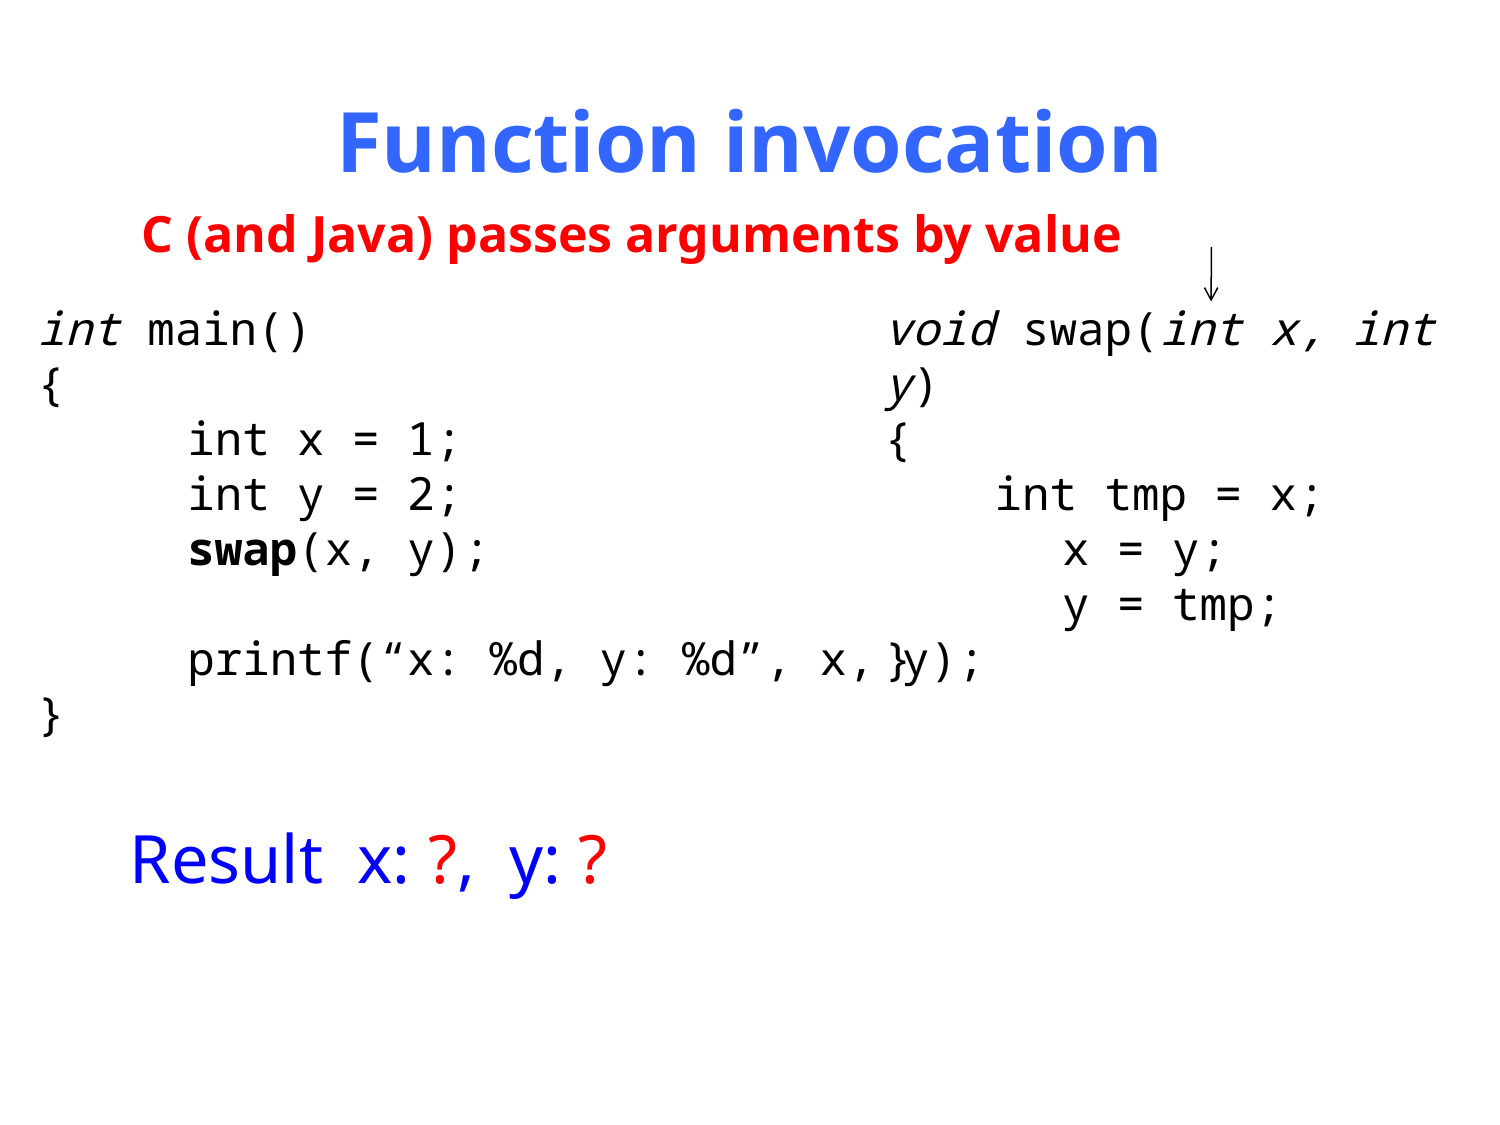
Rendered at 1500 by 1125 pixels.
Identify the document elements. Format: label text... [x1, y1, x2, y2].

text_box Result x: ?, y: ? [114, 808, 623, 904]
text_box int main() { int x = 1; int y = 2; swap(x, y); printf(“x: %d, y: %d”, x, y); } [22, 292, 1039, 747]
title Function invocation [75, 45, 1425, 233]
text_box C (and Java) passes arguments by value [127, 194, 1137, 270]
text_box void swap(int x, int y) { int tmp = x; x = y; y = tmp; } [1039, 292, 1500, 692]
